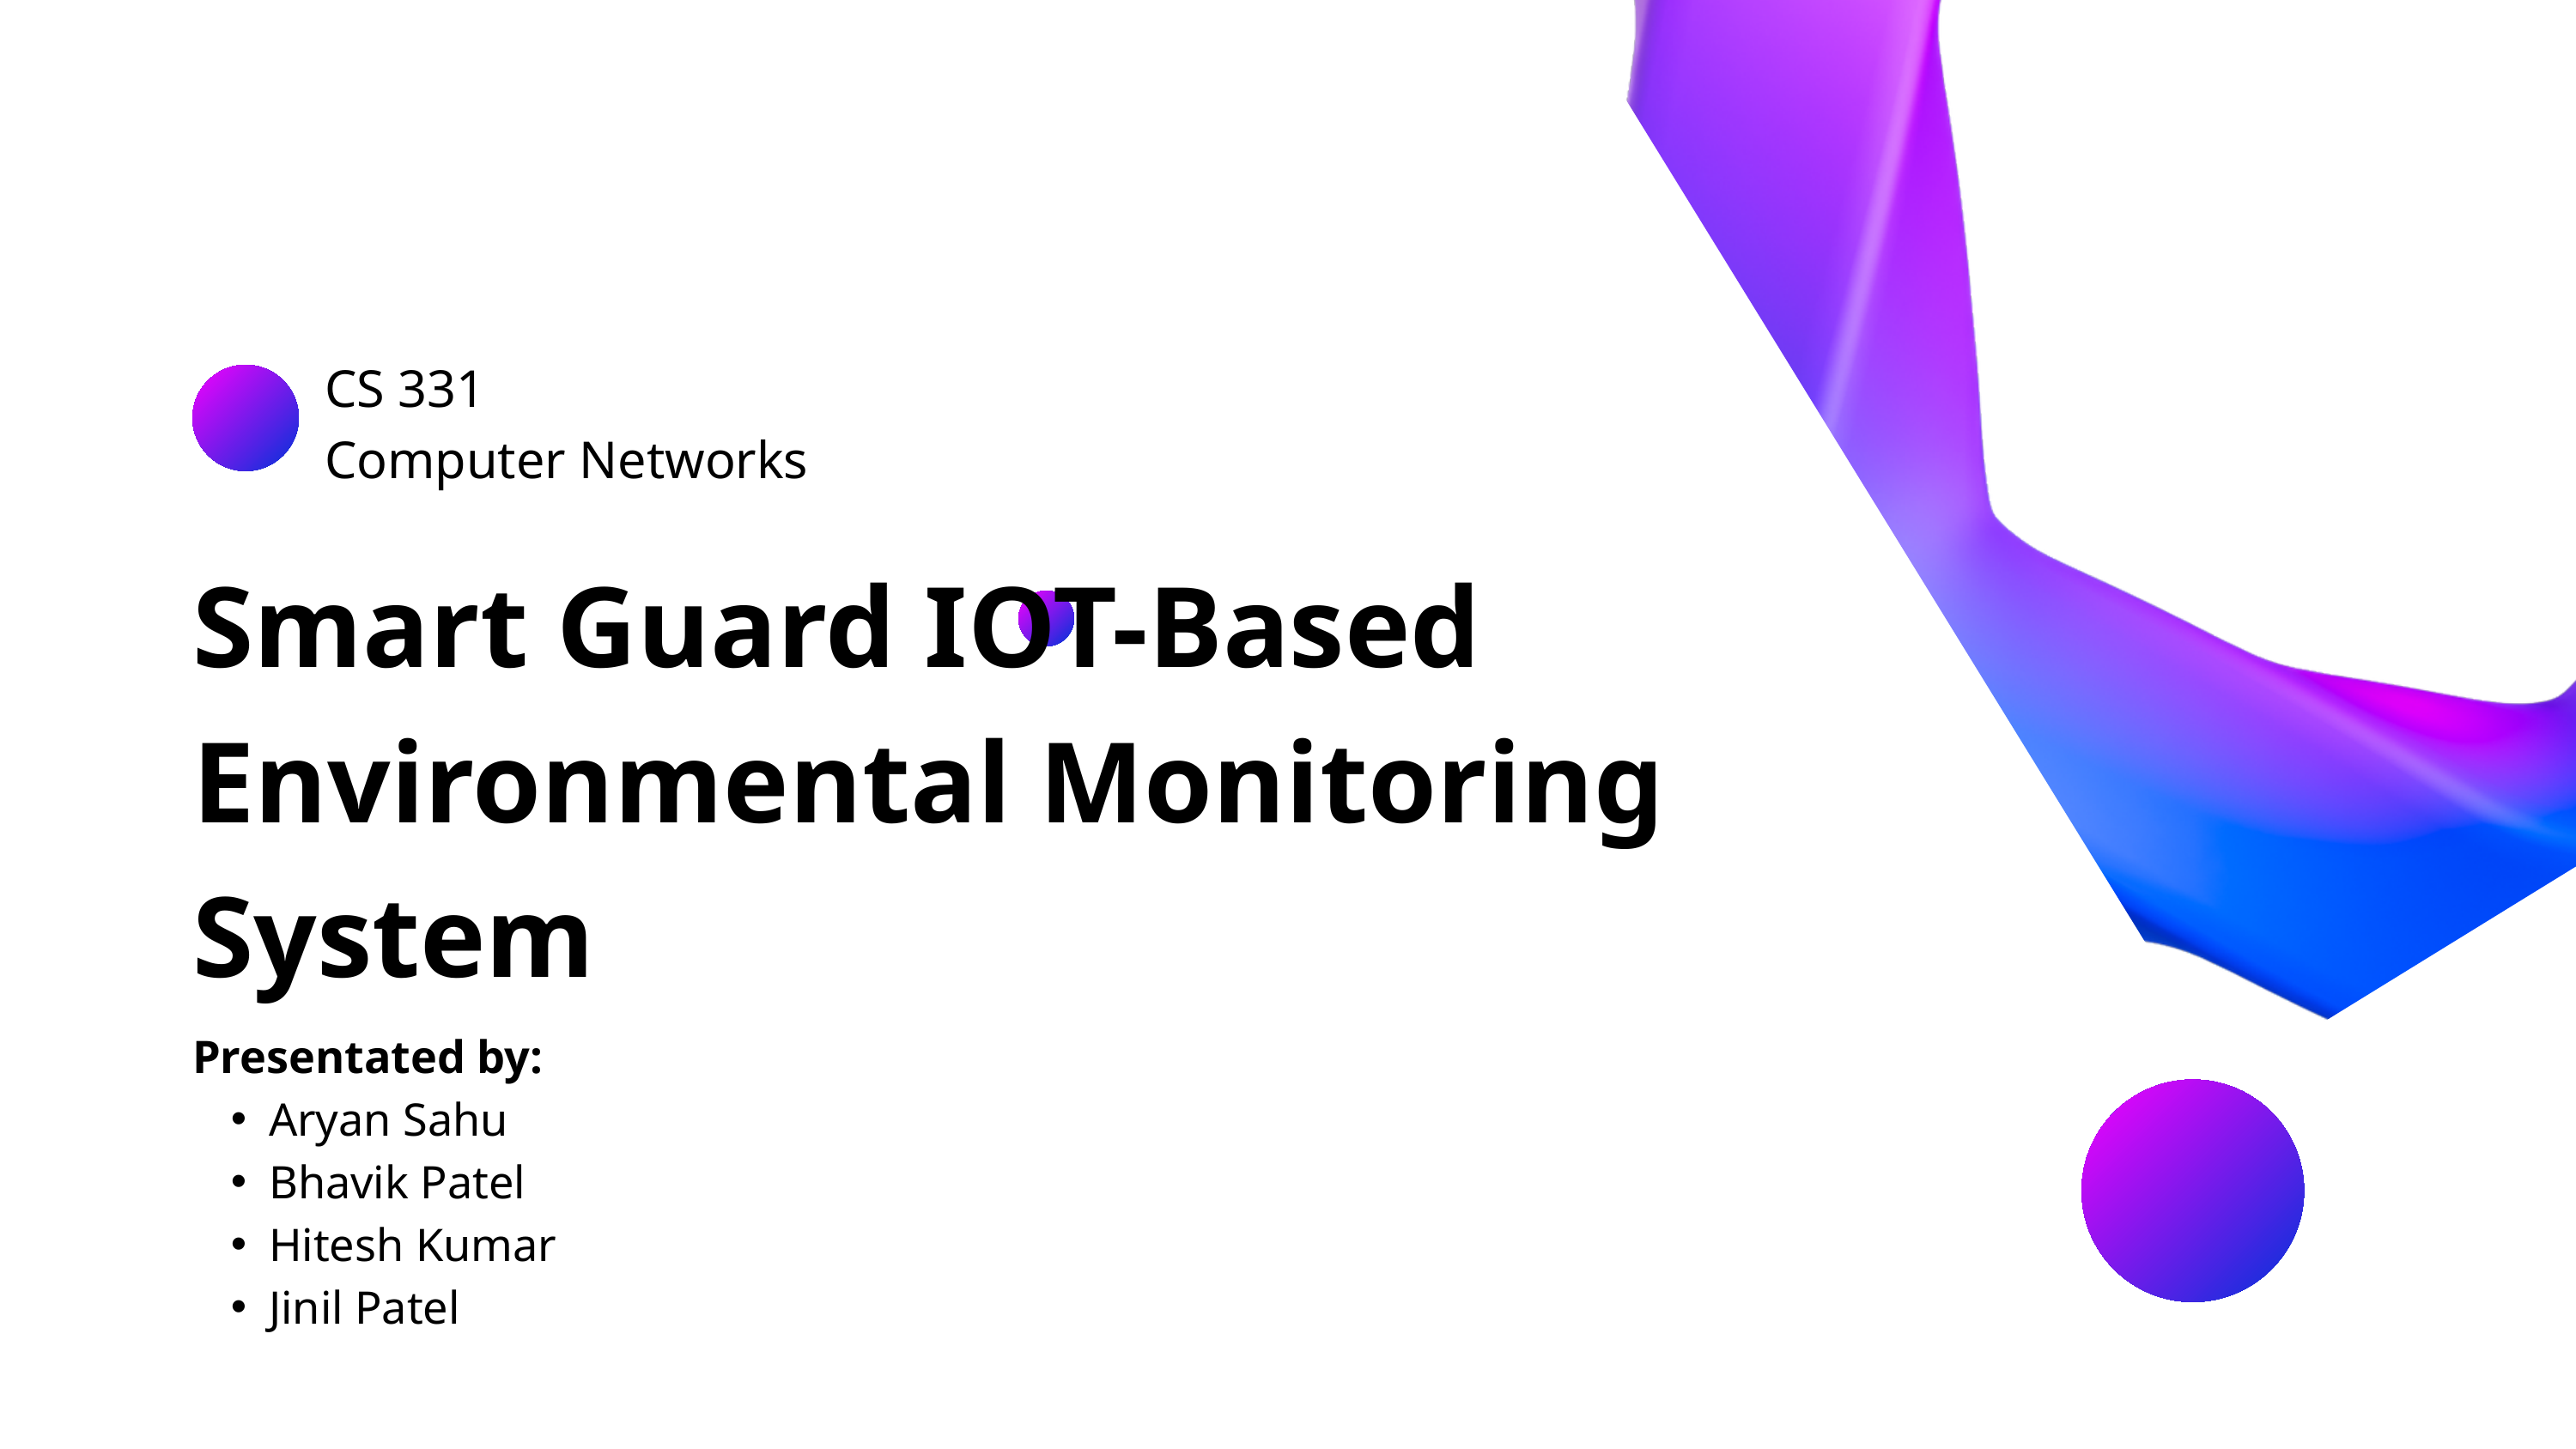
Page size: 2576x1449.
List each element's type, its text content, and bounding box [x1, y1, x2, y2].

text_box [192, 364, 300, 471]
text_box Smart Guard IOT-Based Environmental Monitoring System [192, 533, 1712, 1000]
text_box CS 331 Computer Networks [325, 345, 1074, 488]
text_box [2081, 1079, 2305, 1302]
text_box [1580, 0, 2576, 1078]
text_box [1018, 591, 1075, 647]
text_box Presentated by: Aryan Sahu Bhavik Patel Hitesh Kumar Jinil Patel [192, 1019, 1203, 1334]
